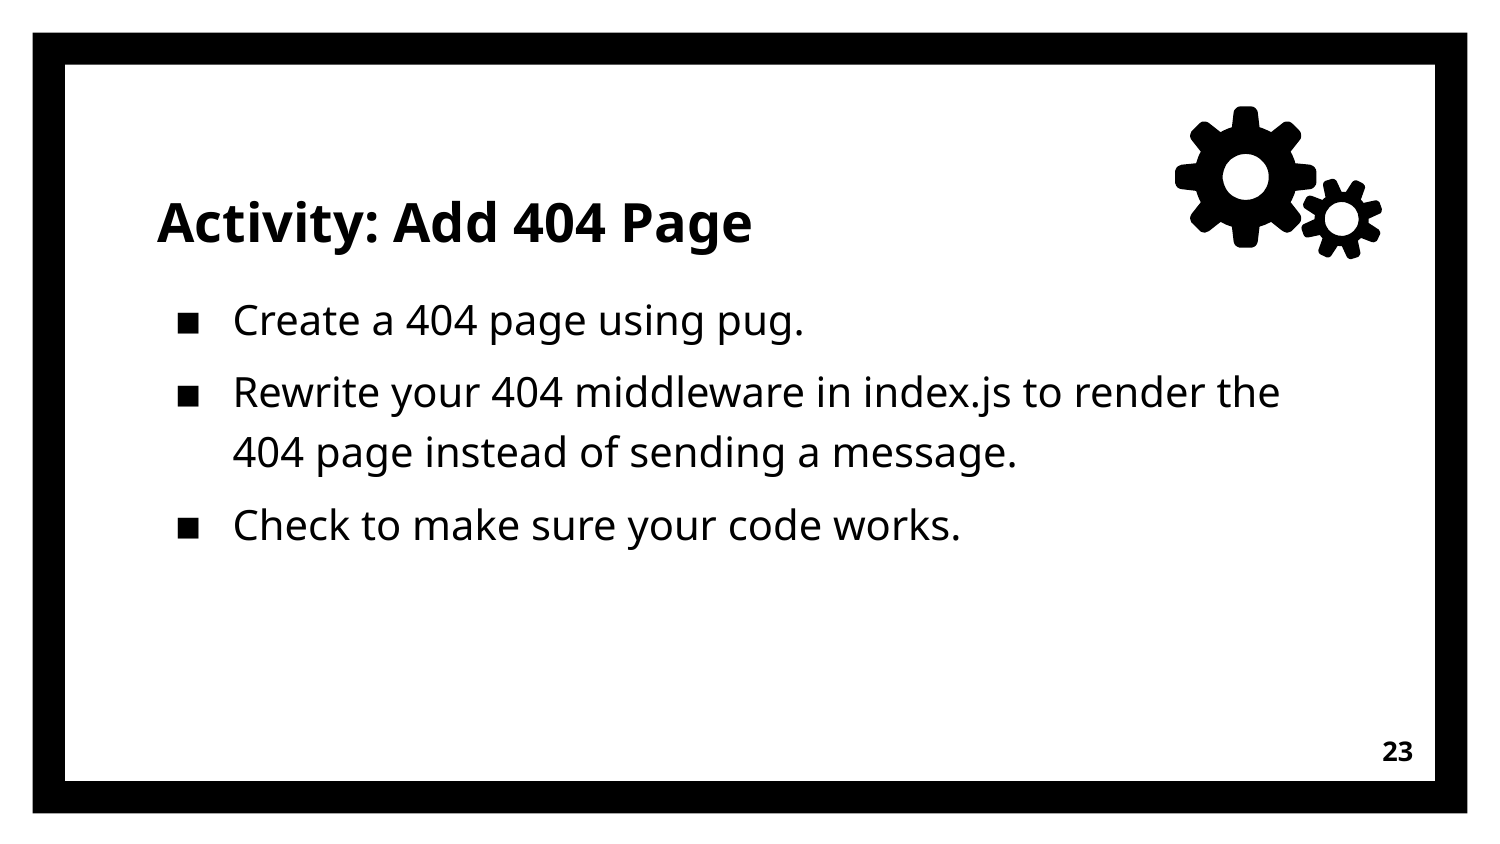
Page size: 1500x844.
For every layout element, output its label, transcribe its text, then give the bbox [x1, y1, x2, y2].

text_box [1174, 106, 1383, 260]
title Activity: Add 404 Page [142, 139, 1176, 269]
list Create a 404 page using pug. Rewrite your 404 middleware in index.js to render the 404 page instead of sending a message. Check to make sure your code works. [142, 268, 1358, 748]
slide_number 23 [1338, 720, 1429, 786]
